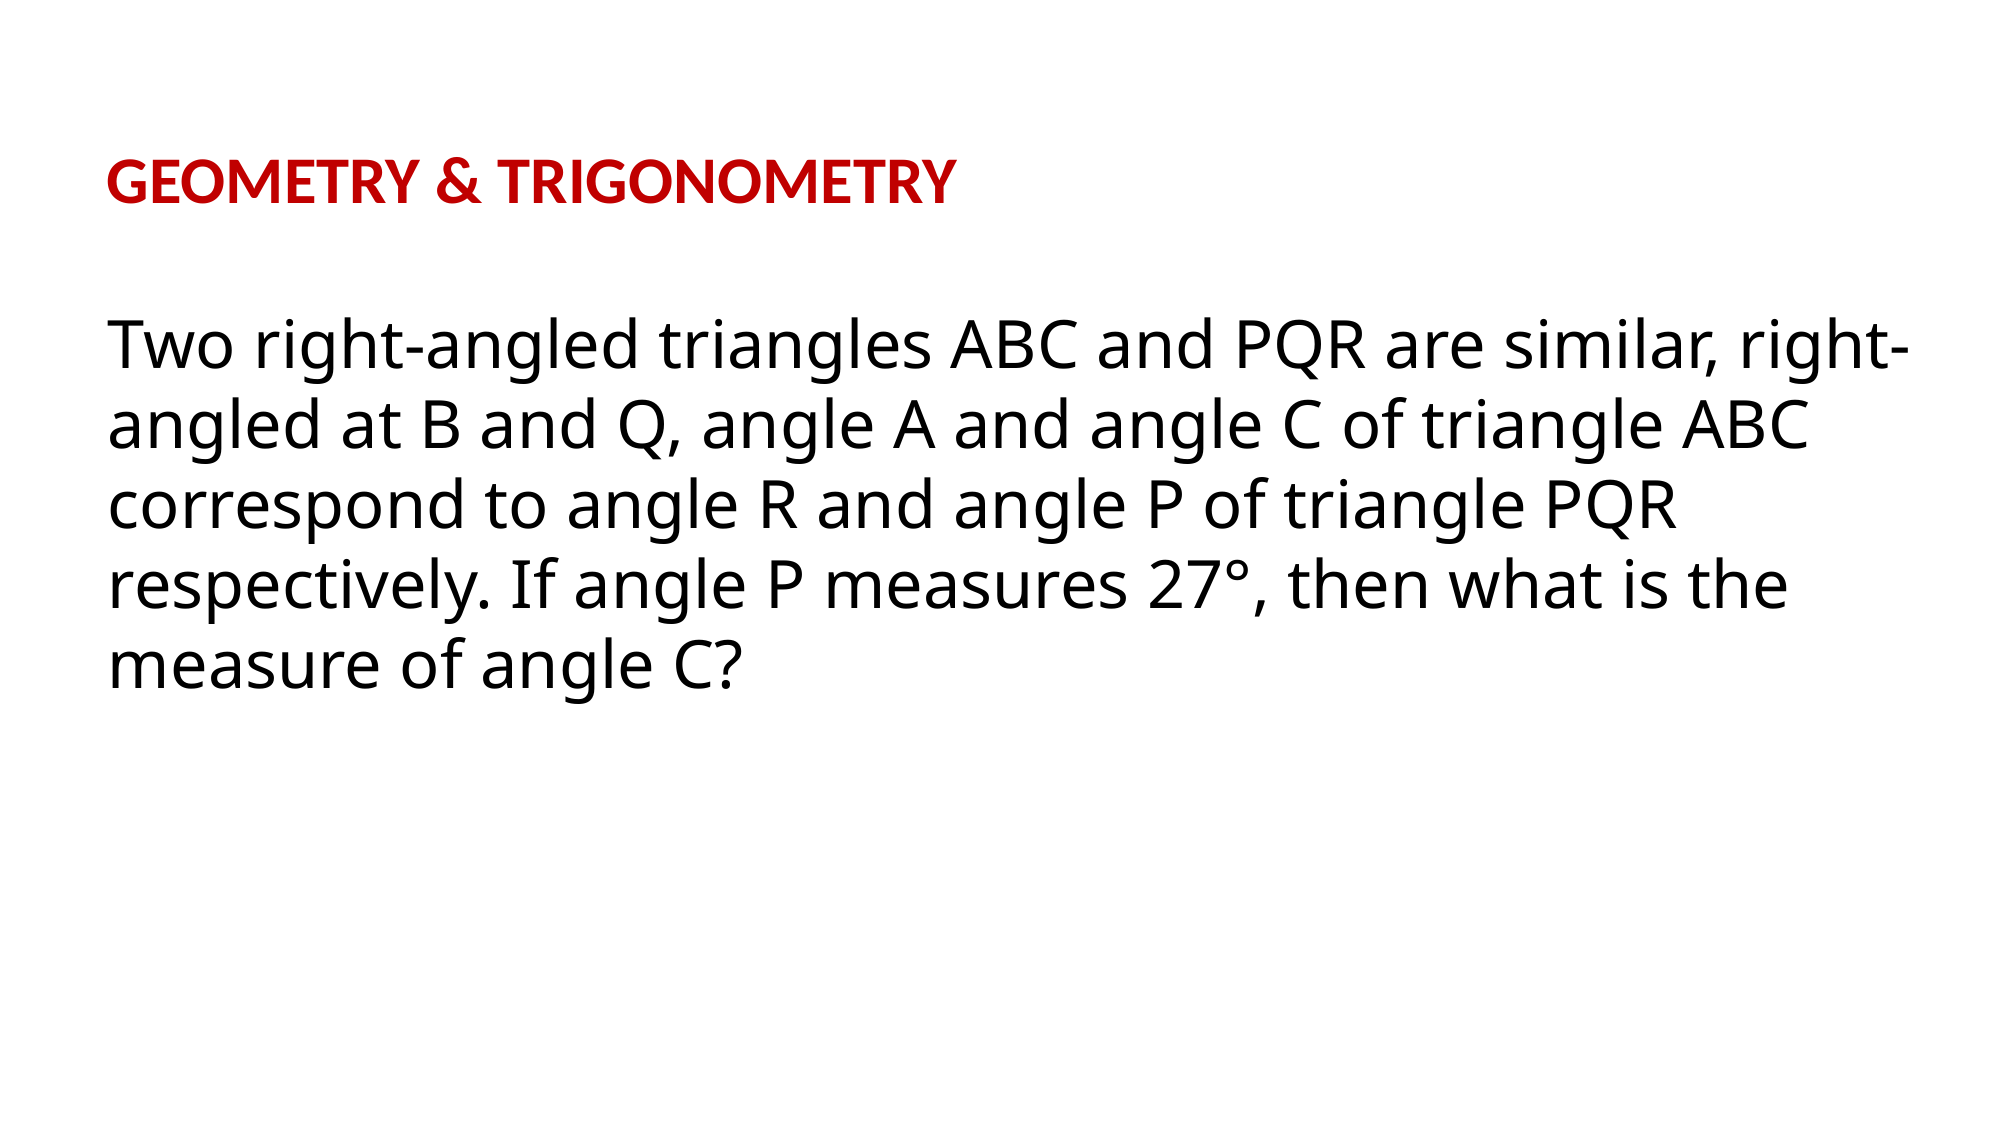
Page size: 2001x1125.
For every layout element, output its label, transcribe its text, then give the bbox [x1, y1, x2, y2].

text_box GEOMETRY & TRIGONOMETRY [92, 129, 1108, 225]
text_box Two right-angled triangles ABC and PQR are similar, right-angled at B and Q, angle A and angle C of triangle ABC correspond to angle R and angle P of triangle PQR respectively. If angle P measures 27°, then what is the measure of angle C? [93, 294, 1957, 789]
